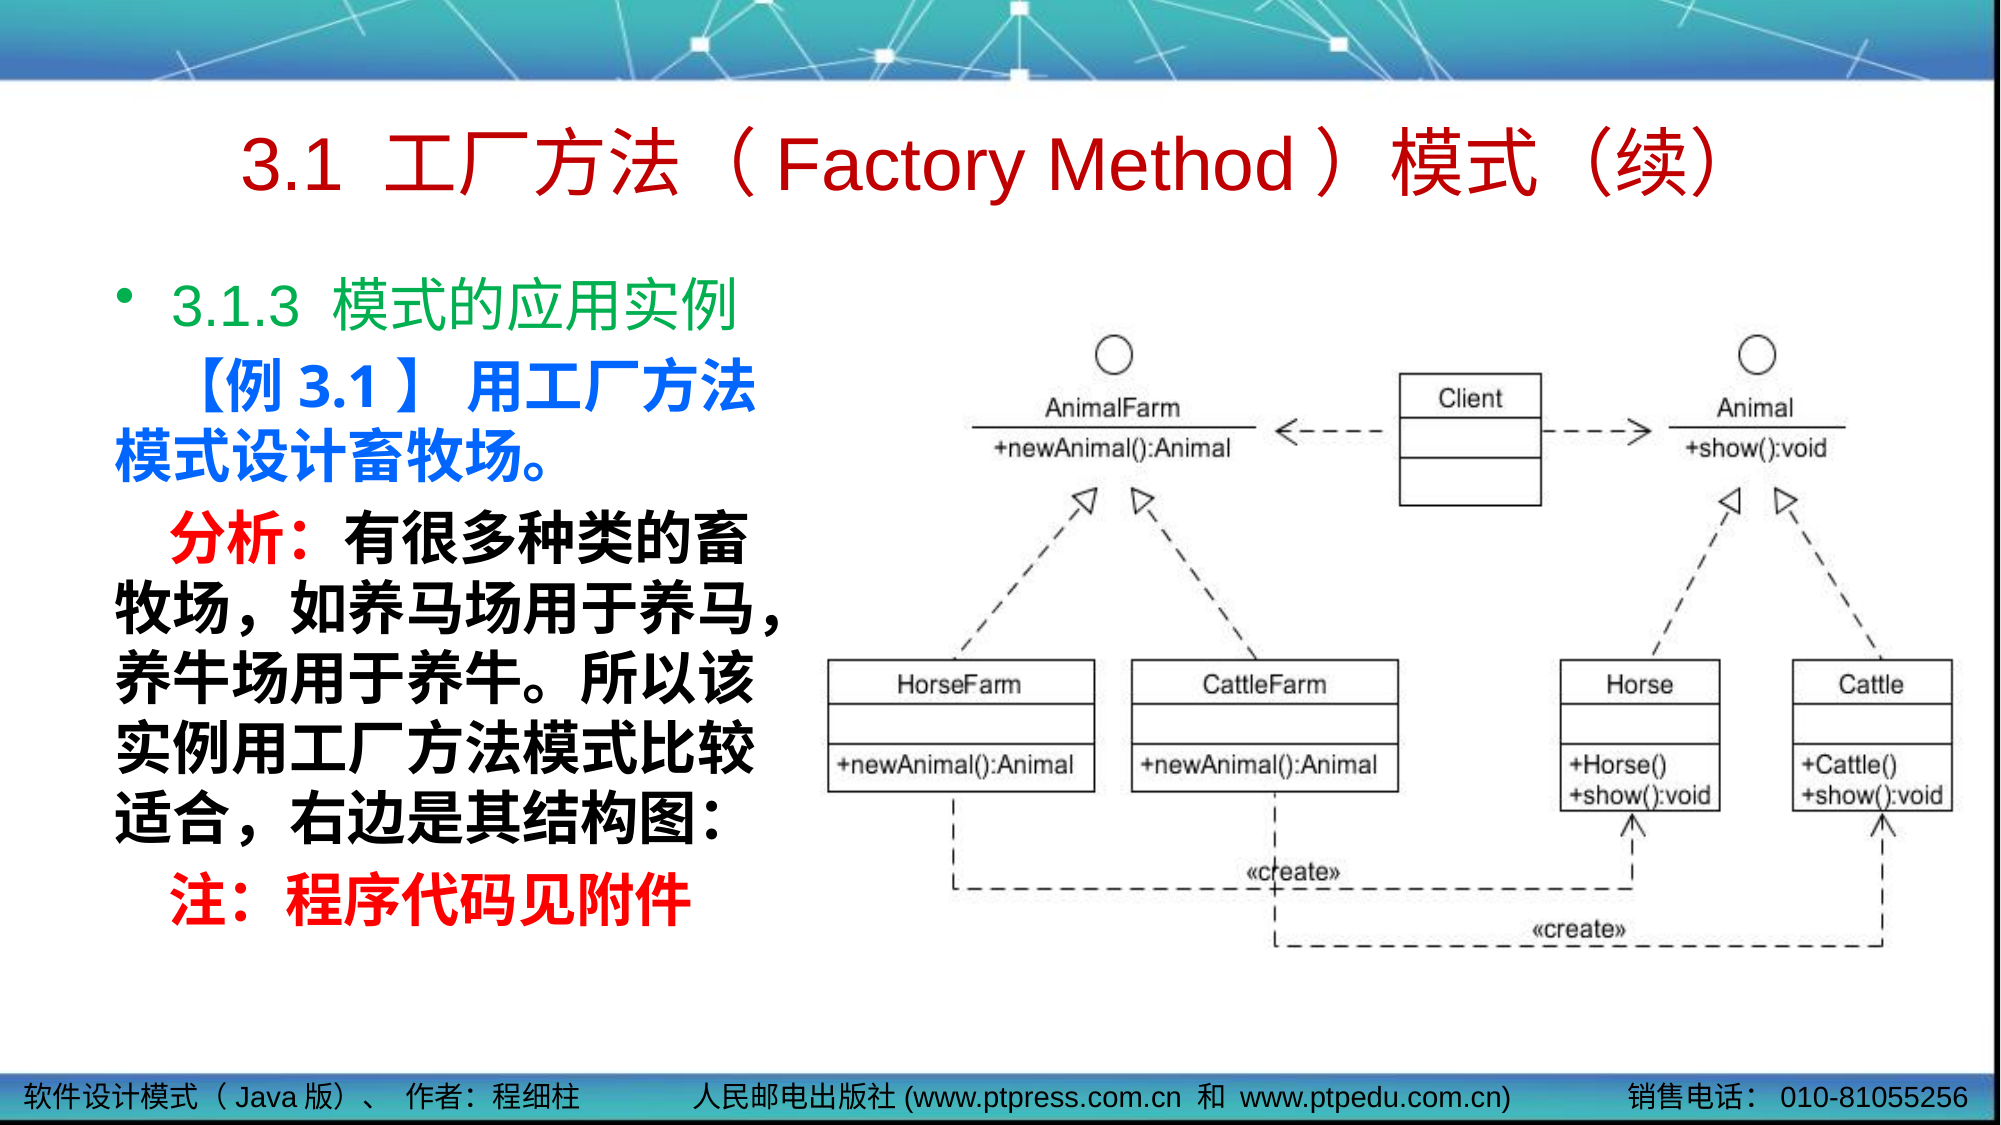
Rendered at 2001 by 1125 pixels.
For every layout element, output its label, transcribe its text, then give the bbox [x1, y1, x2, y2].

picture [0, 0, 2001, 1125]
title 3.1 工厂方法（Factory Method）模式（续） [102, 101, 1903, 221]
footer 人民邮电出版社(www.ptpress.com.cn 和 www.ptpedu.com.cn) [647, 1071, 1557, 1125]
slide_number 软件设计模式（Java版）、 作者：程细柱 [8, 1071, 647, 1125]
slide_number 销售电话：010-81055256 [1557, 1071, 1984, 1125]
list 3.1.3 模式的应用实例 【例3.1】 用工厂方法模式设计畜牧场。 分析：有很多种类的畜牧场，如养马场用于养马，养牛场用于养牛。所以该实例用工厂方法模式比较适合，右边是其结构图： 注：程序代码见附件 [99, 260, 799, 1022]
